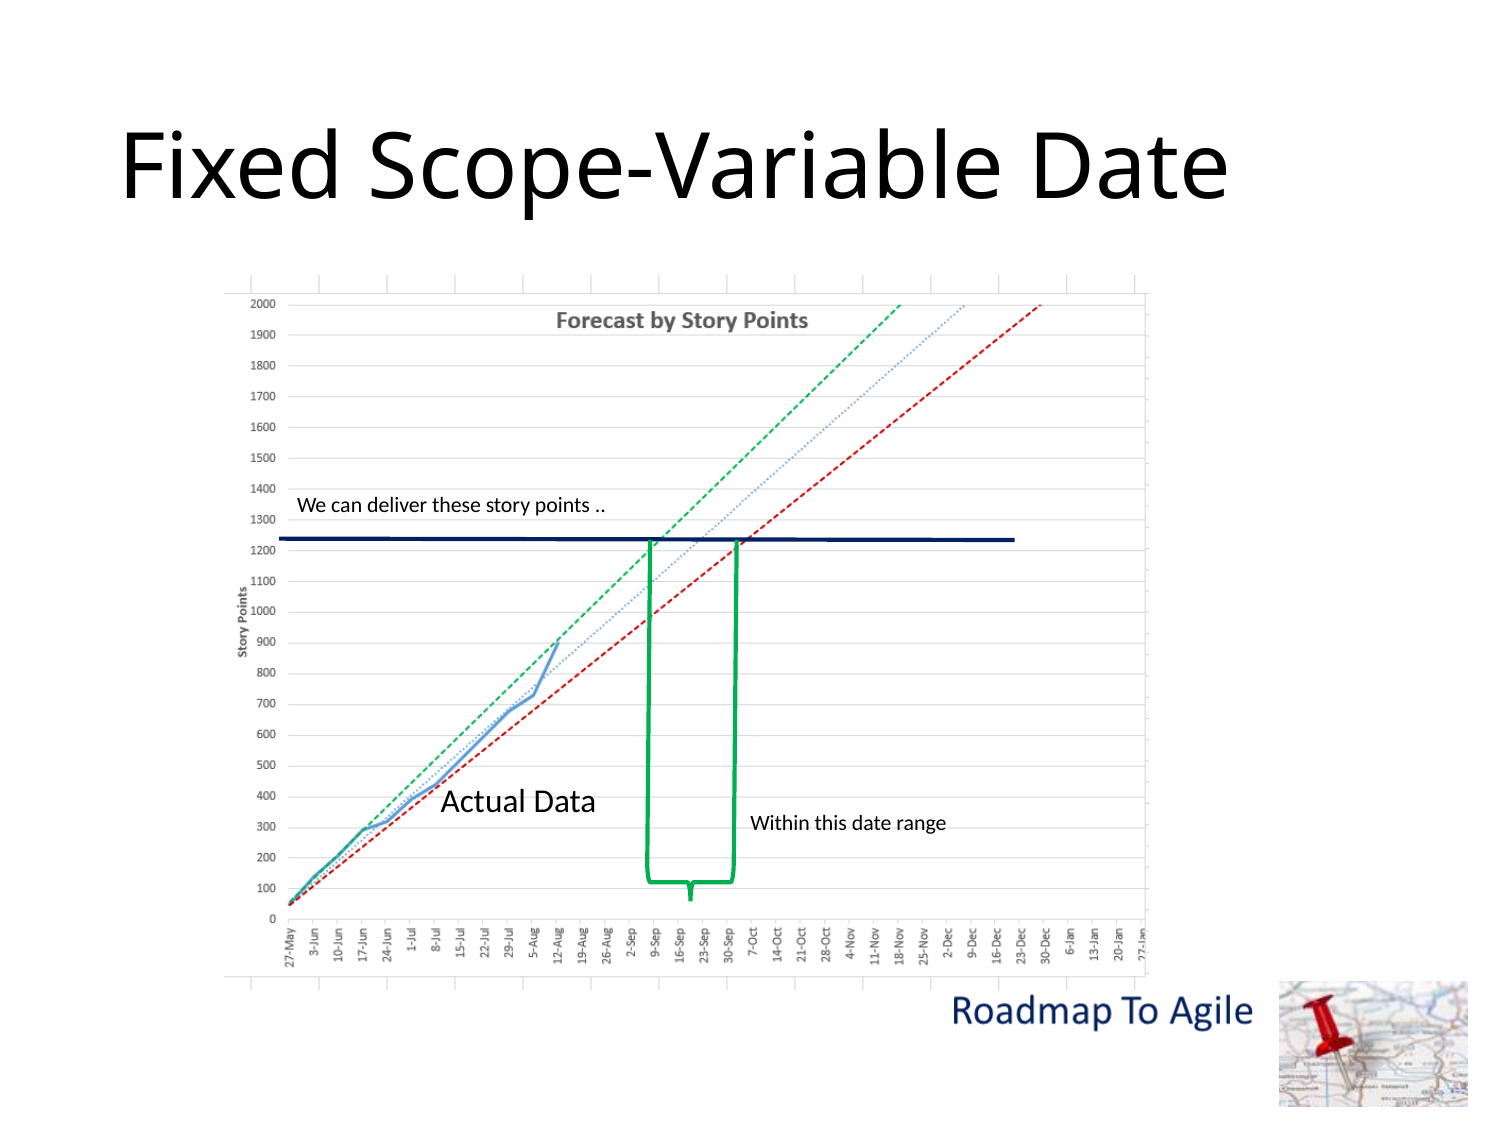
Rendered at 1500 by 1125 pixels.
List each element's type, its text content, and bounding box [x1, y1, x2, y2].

title Fixed Scope-Variable Date [103, 59, 1397, 278]
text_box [733, 539, 737, 864]
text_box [647, 539, 651, 864]
picture [925, 971, 1468, 1107]
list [224, 275, 1149, 990]
